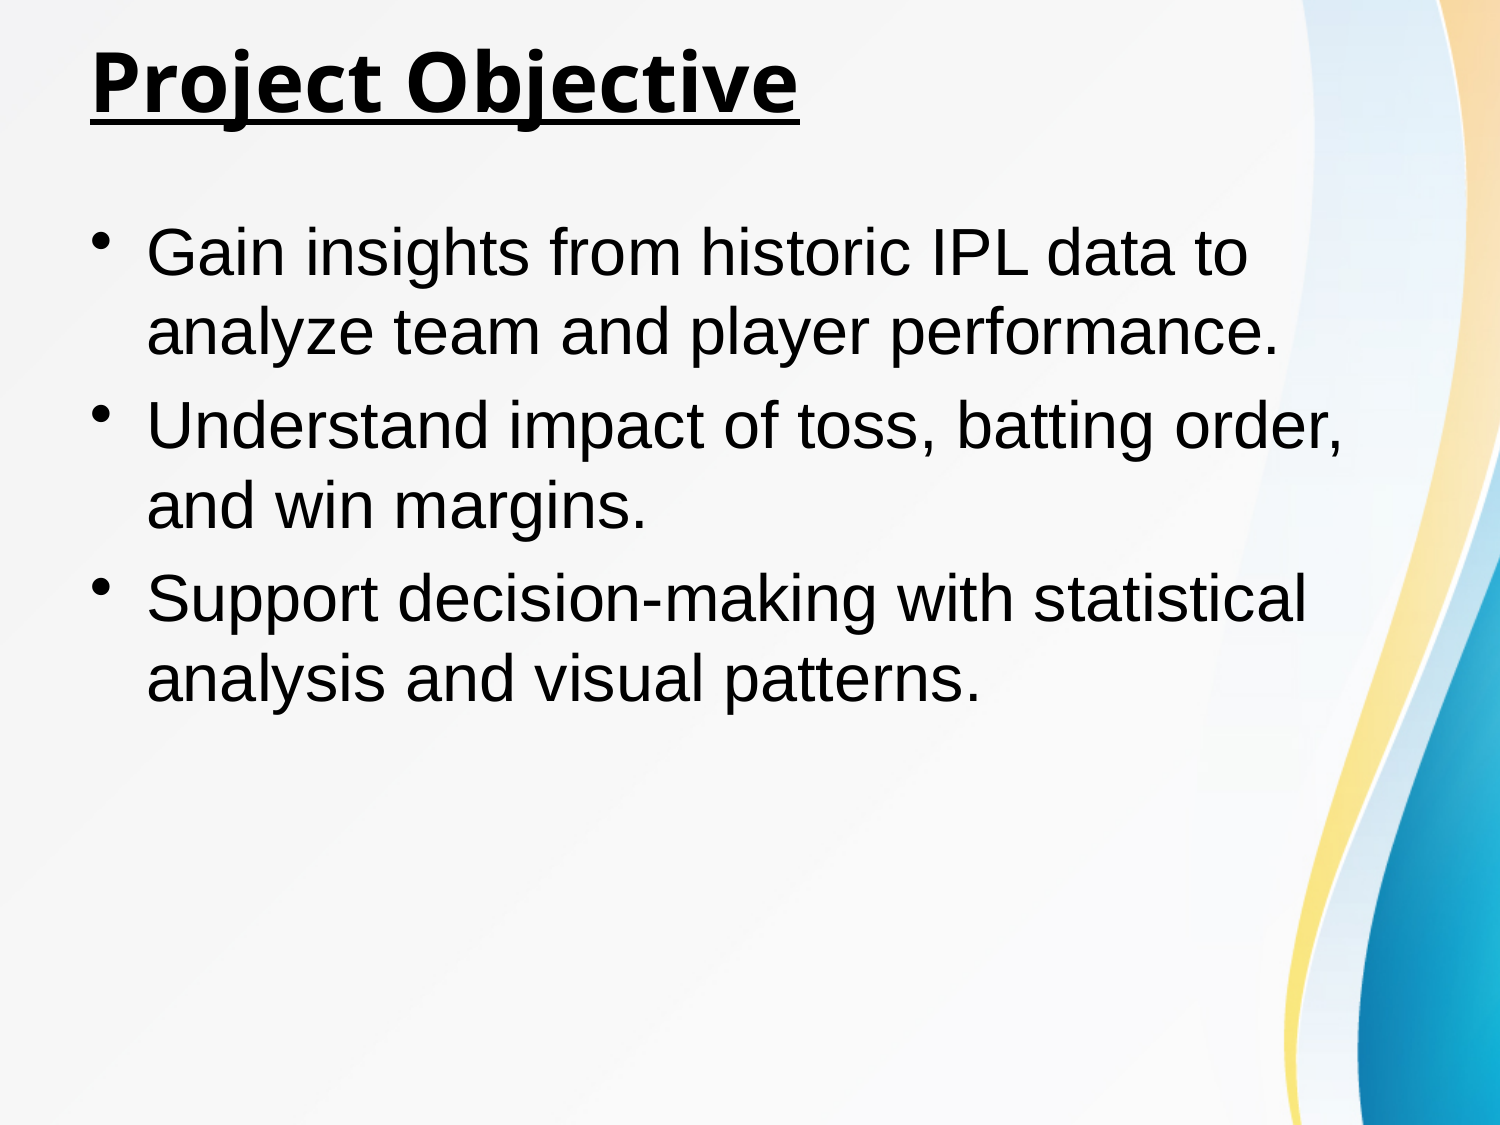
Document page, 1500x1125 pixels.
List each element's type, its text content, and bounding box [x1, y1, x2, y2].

title Project Objective [74, 30, 1426, 107]
list Gain insights from historic IPL data to analyze team and player performance. Understand impact of toss, batting order, and win margins. Support decision-making with statistical analysis and visual patterns. [74, 107, 1426, 1006]
picture [0, 0, 1500, 1125]
